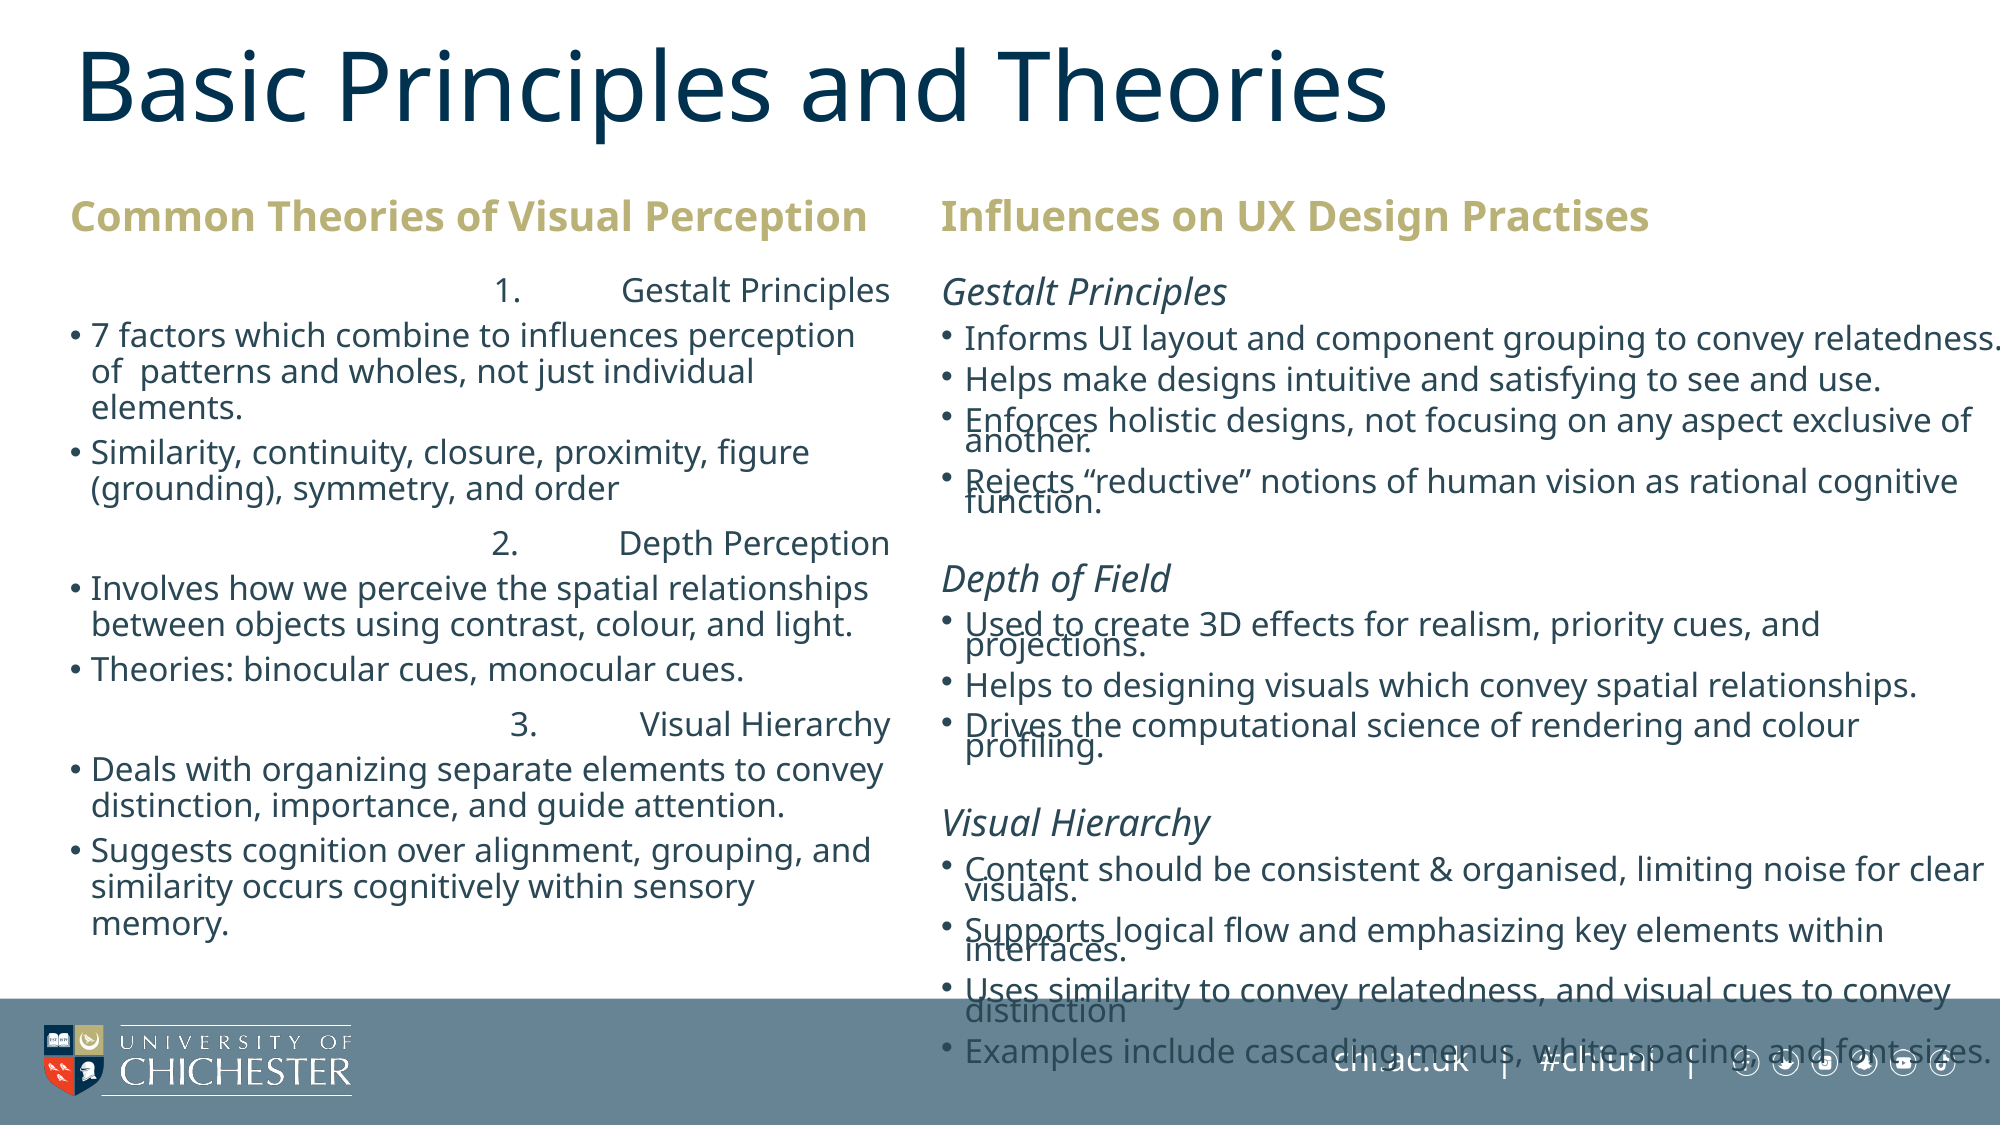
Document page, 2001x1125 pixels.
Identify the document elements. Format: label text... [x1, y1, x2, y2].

title Basic Principles and Theories [59, 30, 1863, 150]
picture [1733, 1049, 1956, 1076]
picture [44, 1025, 352, 1096]
list Common Theories of Visual Perception [54, 184, 899, 249]
list Gestalt Principles 7 factors which combine to influences perception of patterns and wholes, not just individual elements. Similarity, continuity, closure, proximity, figure (grounding), symmetry, and order Depth Perception Involves how we perceive the spatial relationships between objects using contrast, colour, and light. Theories: binocular cues, monocular cues. Visual Hierarchy Deals with organizing separate elements to convey distinction, importance, and guide attention. Suggests cognition over alignment, grouping, and similarity occurs cognitively within sensory memory. [54, 265, 906, 980]
list Influences on UX Design Practises [925, 187, 1863, 249]
list Gestalt Principles Informs UI layout and component grouping to convey relatedness. Helps make designs intuitive and satisfying to see and use. Enforces holistic designs, not focusing on any aspect exclusive of another. Rejects “reductive” notions of human vision as rational cognitive function. Depth of Field Used to create 3D effects for realism, priority cues, and projections. Helps to designing visuals which convey spatial relationships. Drives the computational science of rendering and colour profiling. Visual Hierarchy Content should be consistent & organised, limiting noise for clear visuals. Supports logical flow and emphasizing key elements within interfaces. Uses similarity to convey relatedness, and visual cues to convey distinction Examples include cascading menus, white-spacing, and font sizes. [925, 265, 2000, 980]
